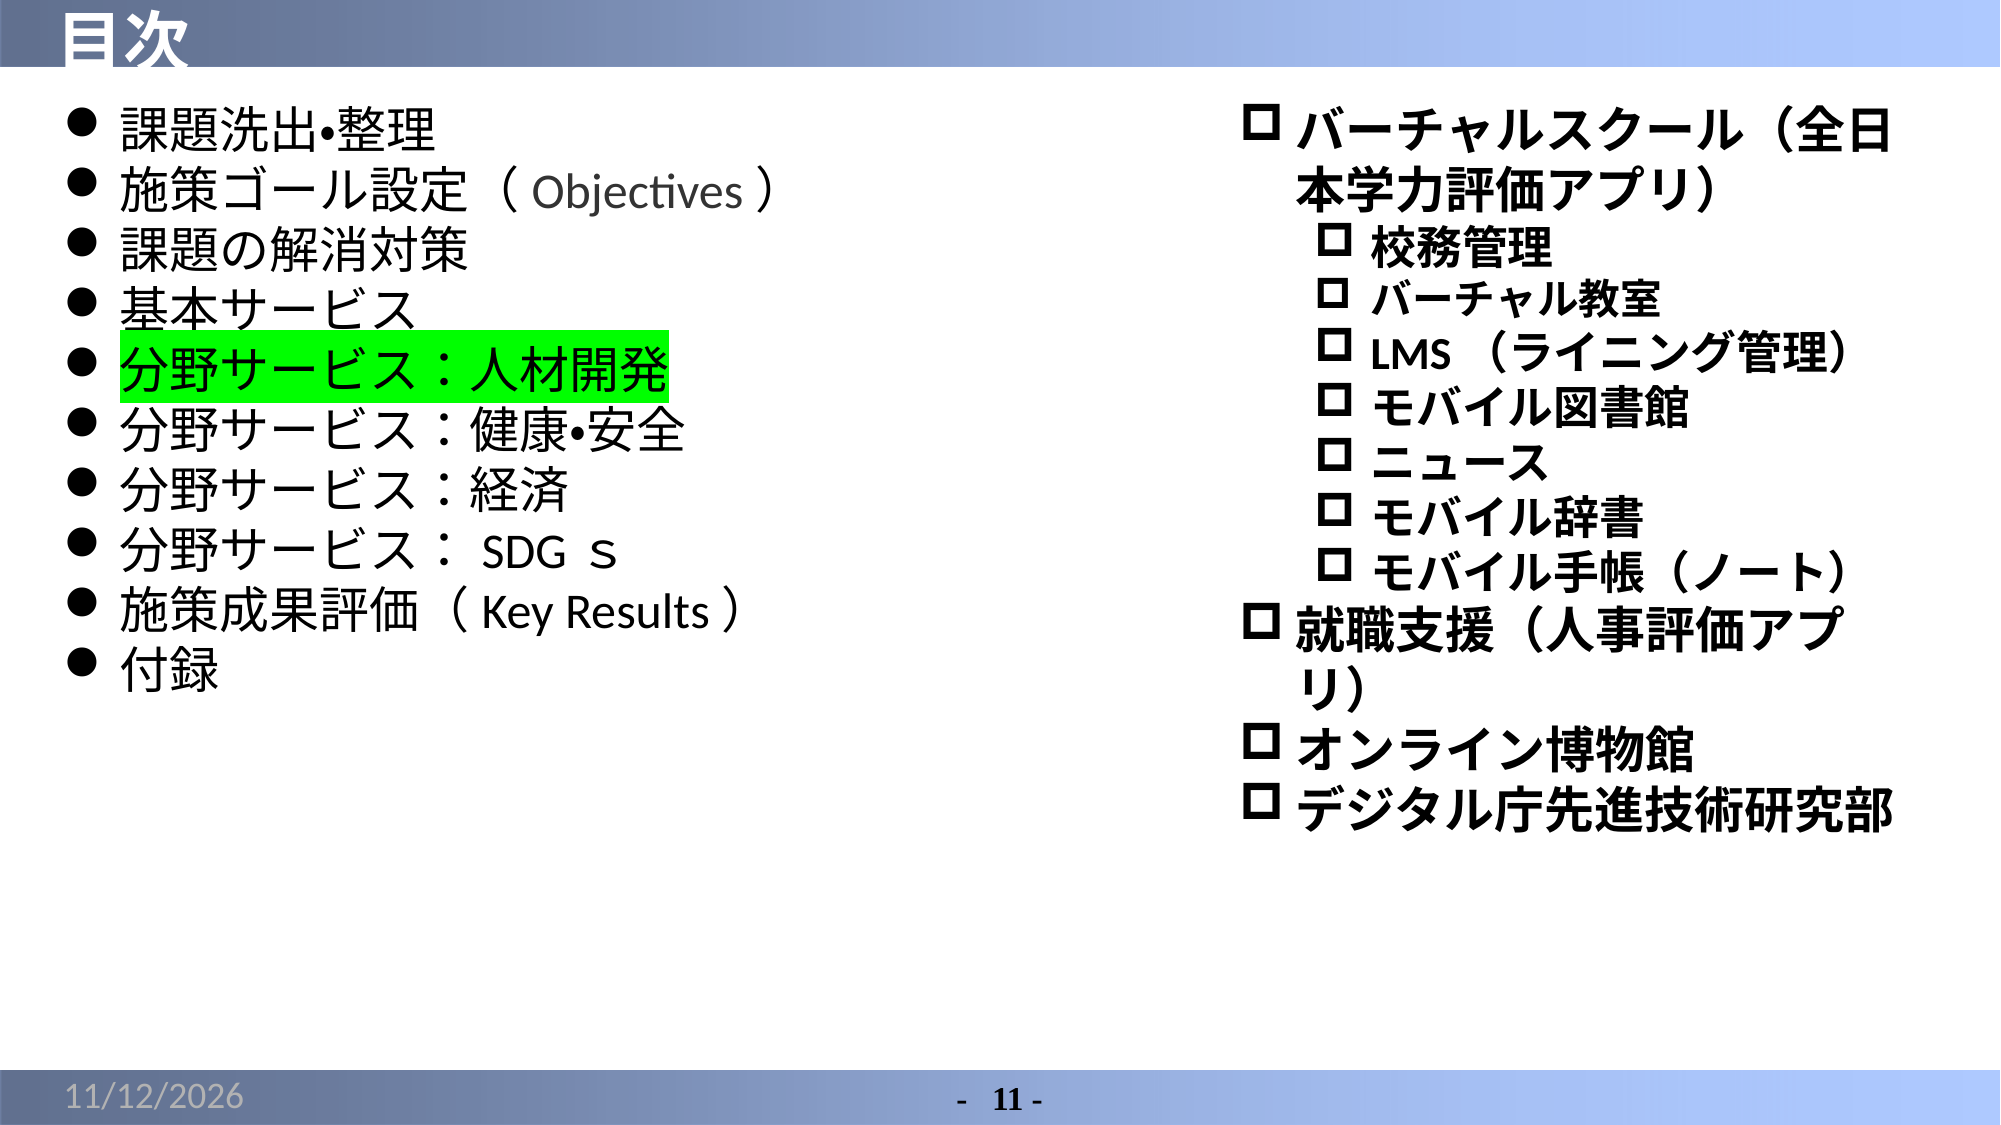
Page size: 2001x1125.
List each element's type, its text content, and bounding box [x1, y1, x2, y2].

list 課題洗出・整理 施策ゴール設定（Objectives） 課題の解消対策 基本サービス 分野サービス：人材開発 分野サービス：健康・安全 分野サービス：経済 分野サービス：SDGｓ 施策成果評価（Key Results） 付録 [63, 98, 1186, 1072]
title 目次 [56, 0, 1937, 81]
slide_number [63, 1071, 524, 1117]
slide_number - 11 - [934, 1078, 1063, 1117]
list バーチャルスクール（全日本学力評価アプリ） 校務管理 バーチャル教室 LMS（ライニング管理） モバイル図書館 ニュース モバイル辞書 モバイル手帳（ノート） 就職支援（人事評価アプリ） オンライン博物館 デジタル庁先進技術研究部 [1239, 98, 1937, 1033]
